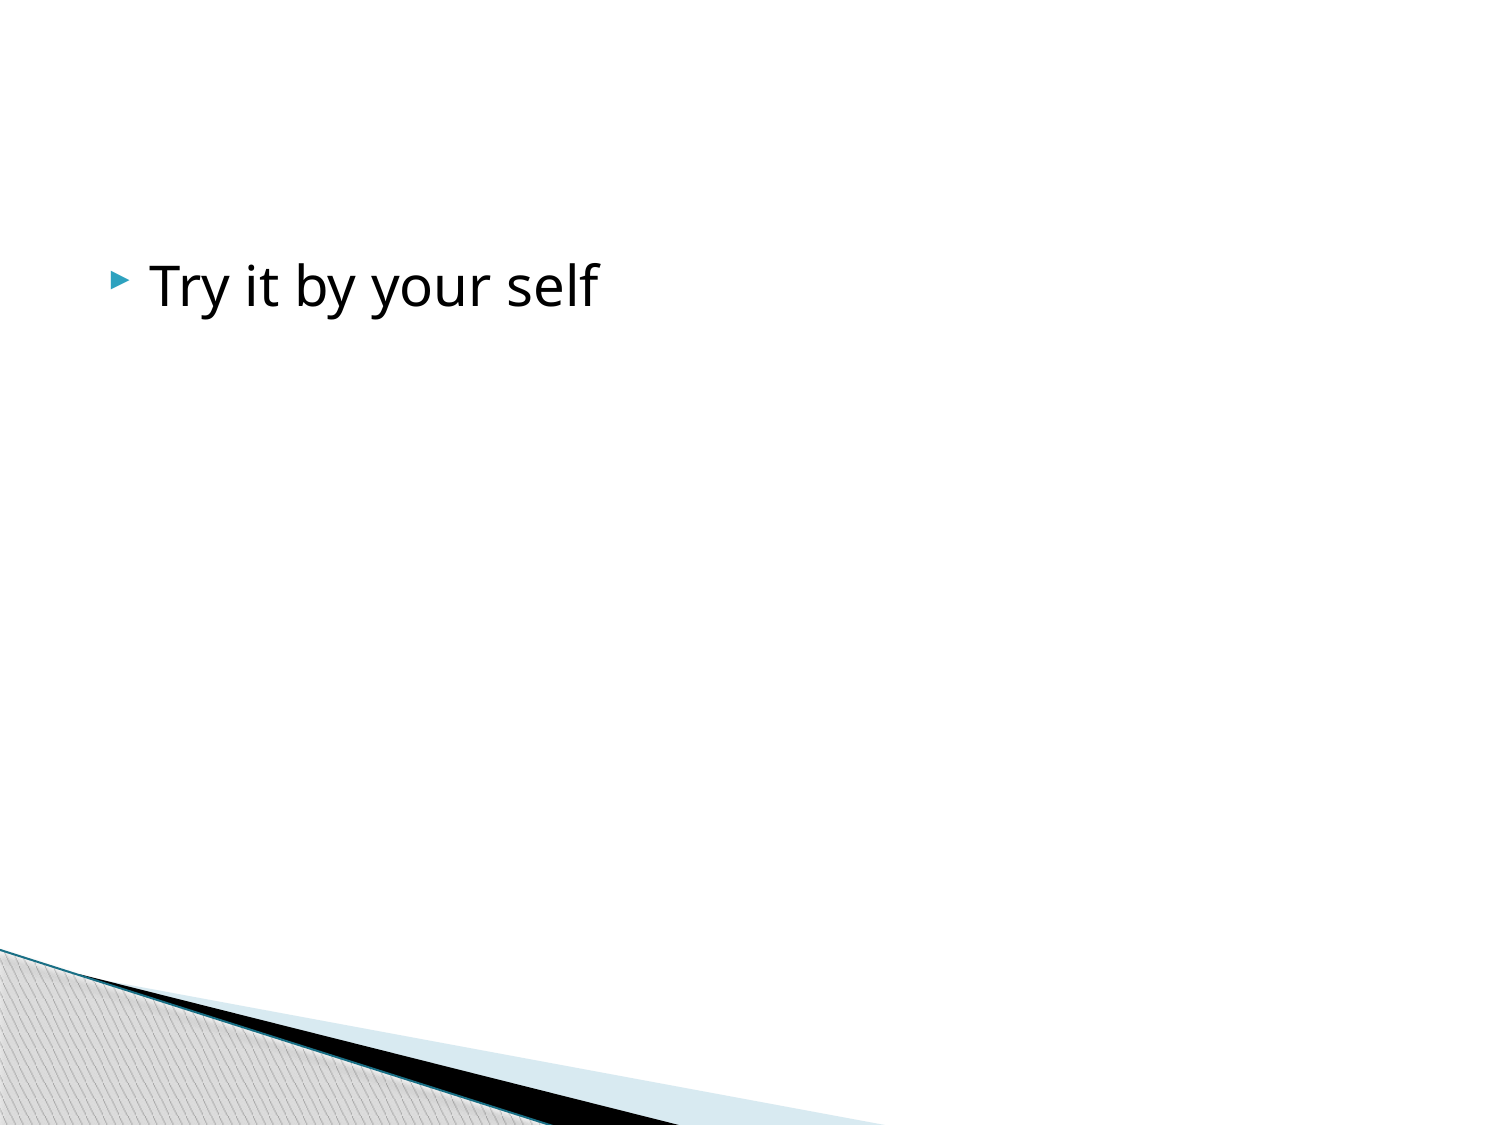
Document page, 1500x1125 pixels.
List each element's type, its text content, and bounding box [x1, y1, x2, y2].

list Try it by your self [75, 243, 1425, 986]
